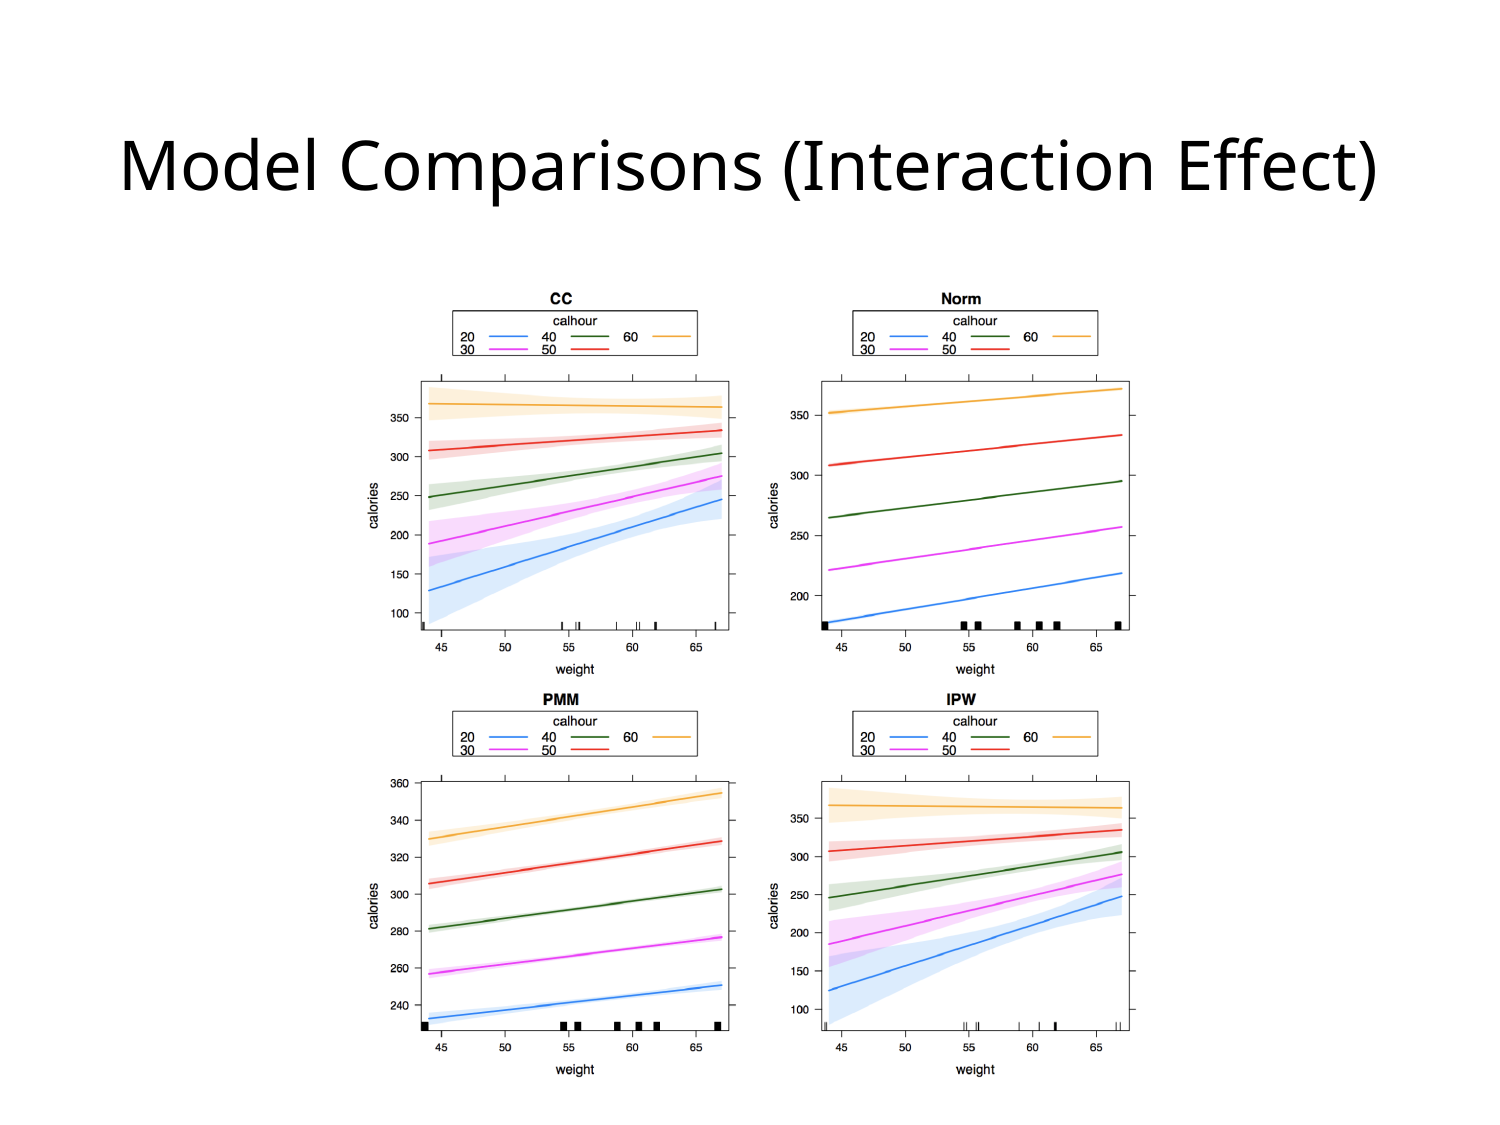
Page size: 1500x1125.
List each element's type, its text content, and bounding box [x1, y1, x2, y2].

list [338, 277, 1162, 1090]
title Model Comparisons (Interaction Effect) [103, 59, 1397, 278]
